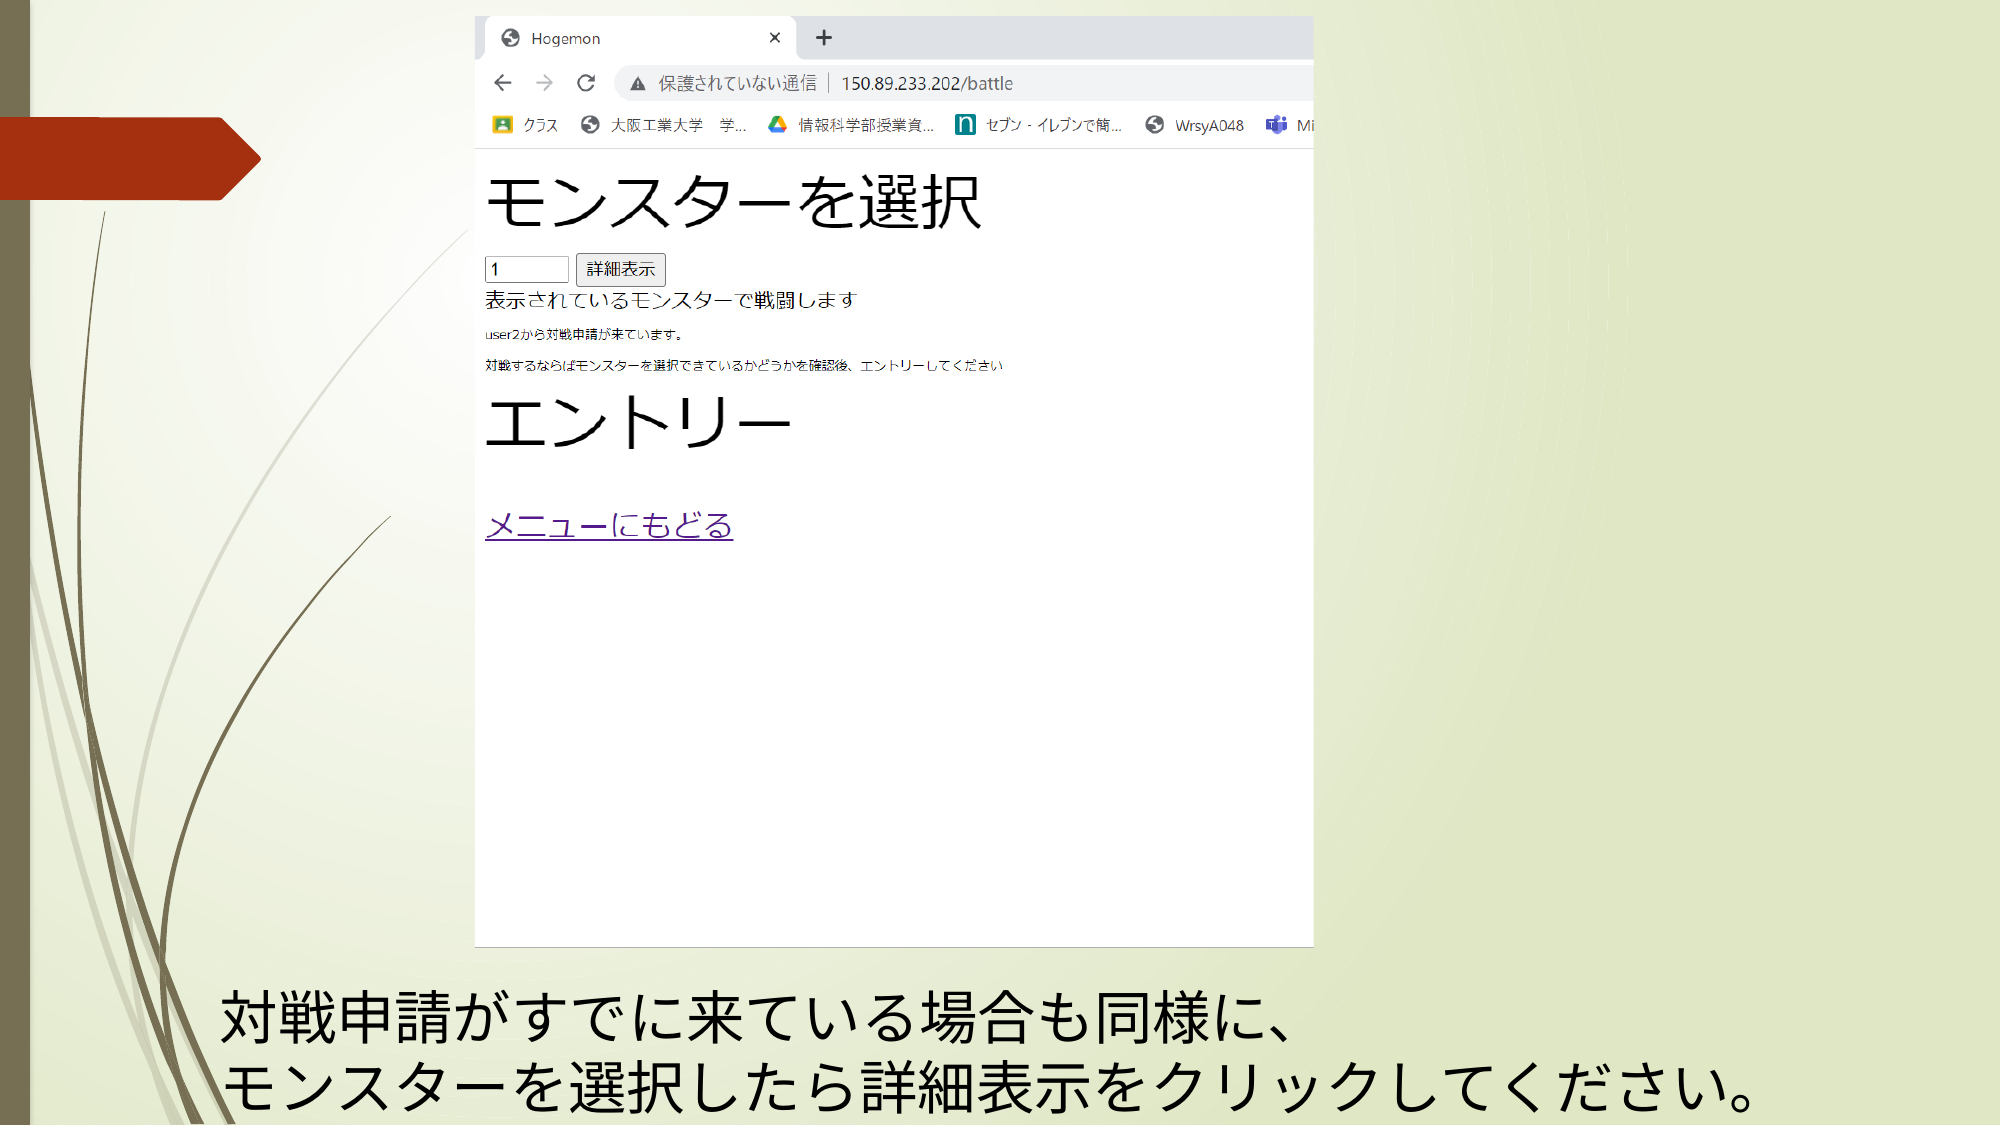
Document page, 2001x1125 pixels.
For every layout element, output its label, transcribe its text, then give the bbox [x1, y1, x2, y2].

picture [474, 15, 1314, 949]
text_box 対戦申請がすでに来ている場合も同様に、 モンスターを選択したら詳細表示をクリックしてください。 [205, 973, 1908, 1125]
